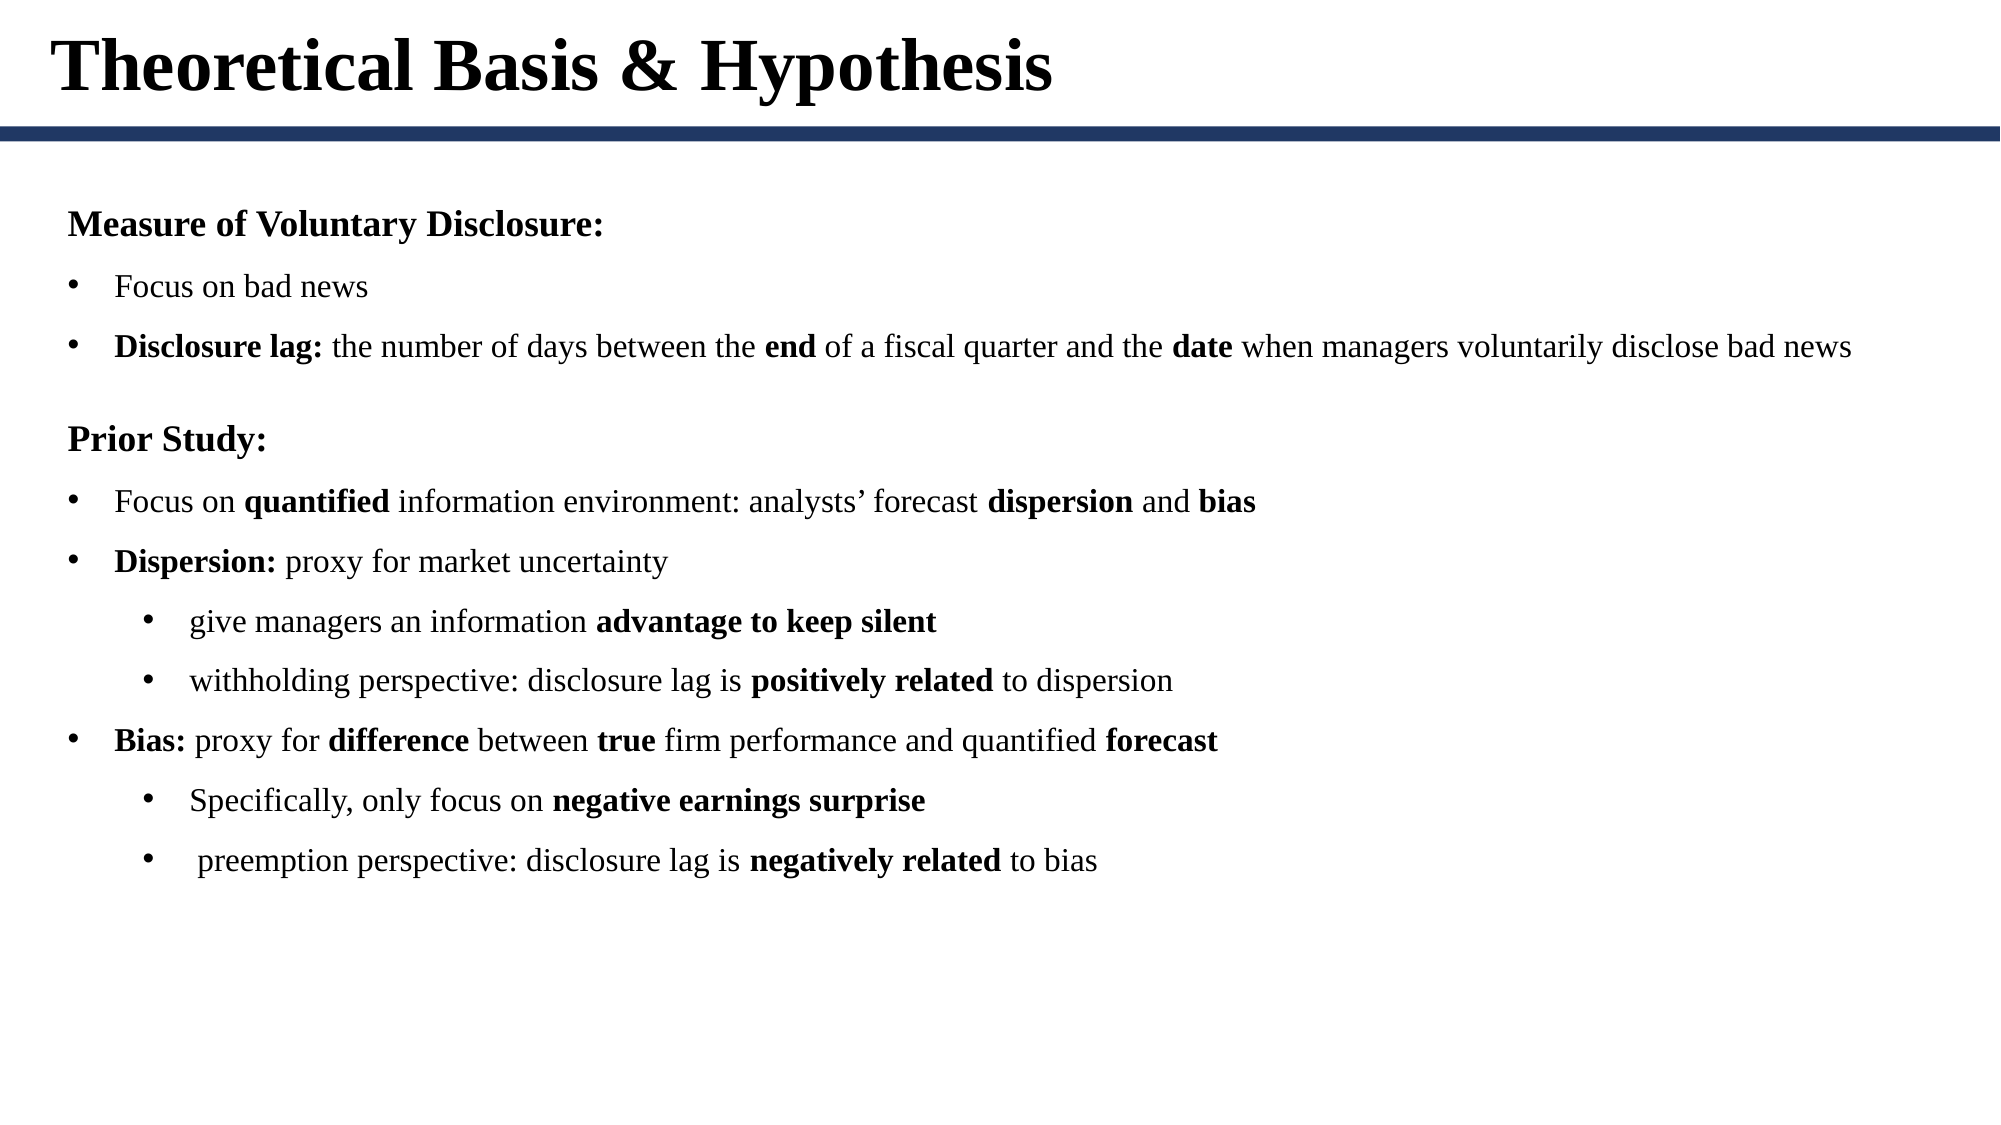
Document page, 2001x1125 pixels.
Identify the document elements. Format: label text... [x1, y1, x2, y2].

text_box Theoretical Basis & Hypothesis [35, 8, 1541, 113]
text_box Measure of Voluntary Disclosure: Focus on bad news Disclosure lag: the number of days between the end of a fiscal quarter and the date when managers voluntarily disclose bad news [52, 169, 1957, 372]
text_box Prior Study: Focus on quantified information environment: analysts’ forecast dispersion and bias Dispersion: proxy for market uncertainty give managers an information advantage to keep silent withholding perspective: disclosure lag is positively related to dispersion Bias: proxy for difference between true firm performance and quantified forecast Specifically, only focus on negative earnings surprise preemption perspective: disclosure lag is negatively related to bias [52, 384, 1957, 946]
text_box [0, 125, 2000, 142]
